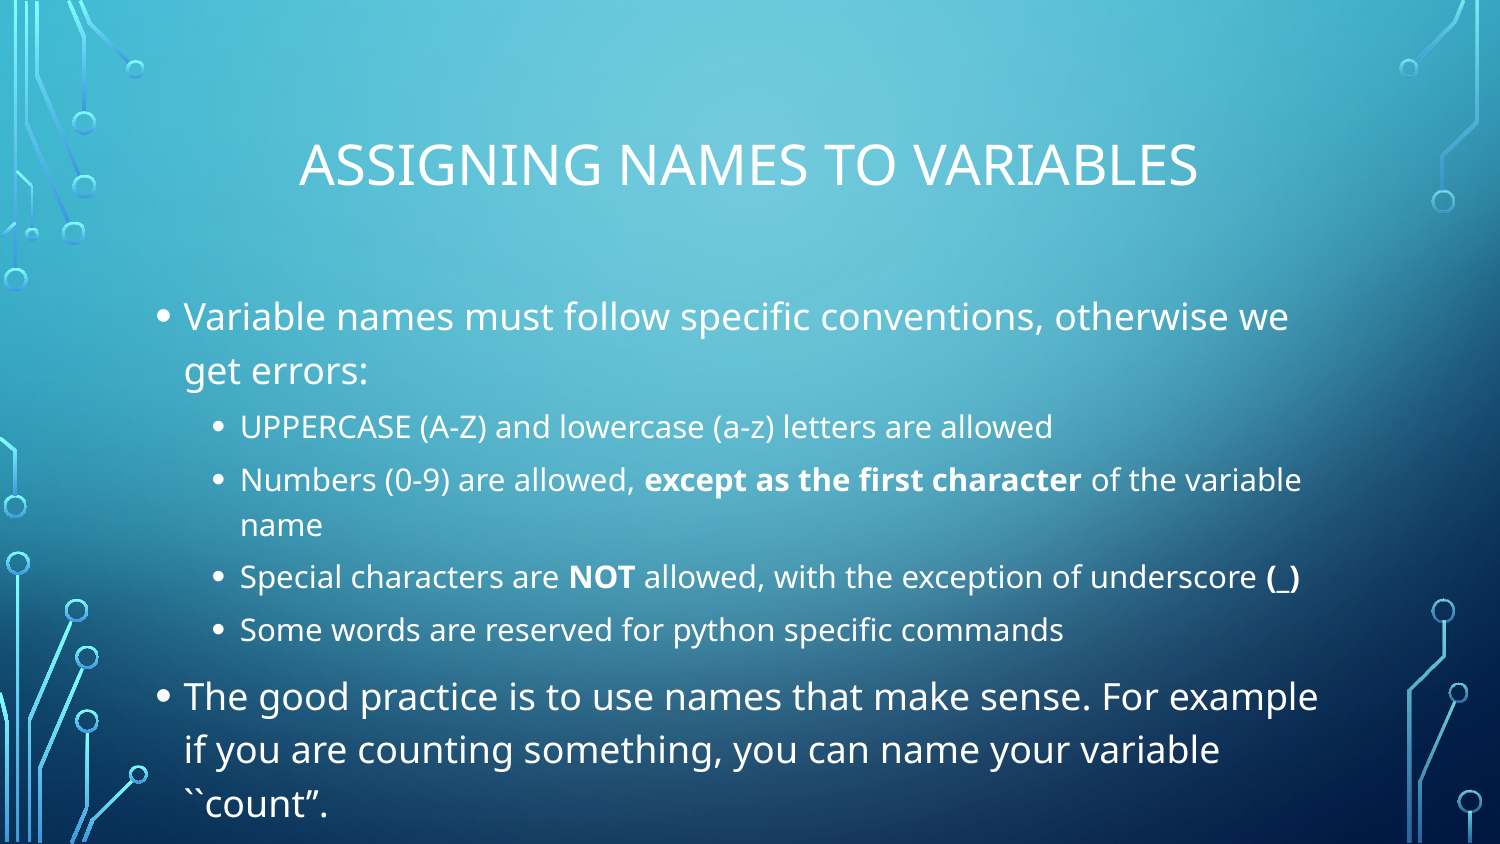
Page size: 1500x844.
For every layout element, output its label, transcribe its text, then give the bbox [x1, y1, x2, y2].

title Assigning names to variables [140, 76, 1360, 258]
list Variable names must follow specific conventions, otherwise we get errors: UPPERCASE (A-Z) and lowercase (a-z) letters are allowed Numbers (0-9) are allowed, except as the first character of the variable name Special characters are NOT allowed, with the exception of underscore (_) Some words are reserved for python specific commands The good practice is to use names that make sense. For example if you are counting something, you can name your variable ``count’’. [140, 276, 1360, 713]
